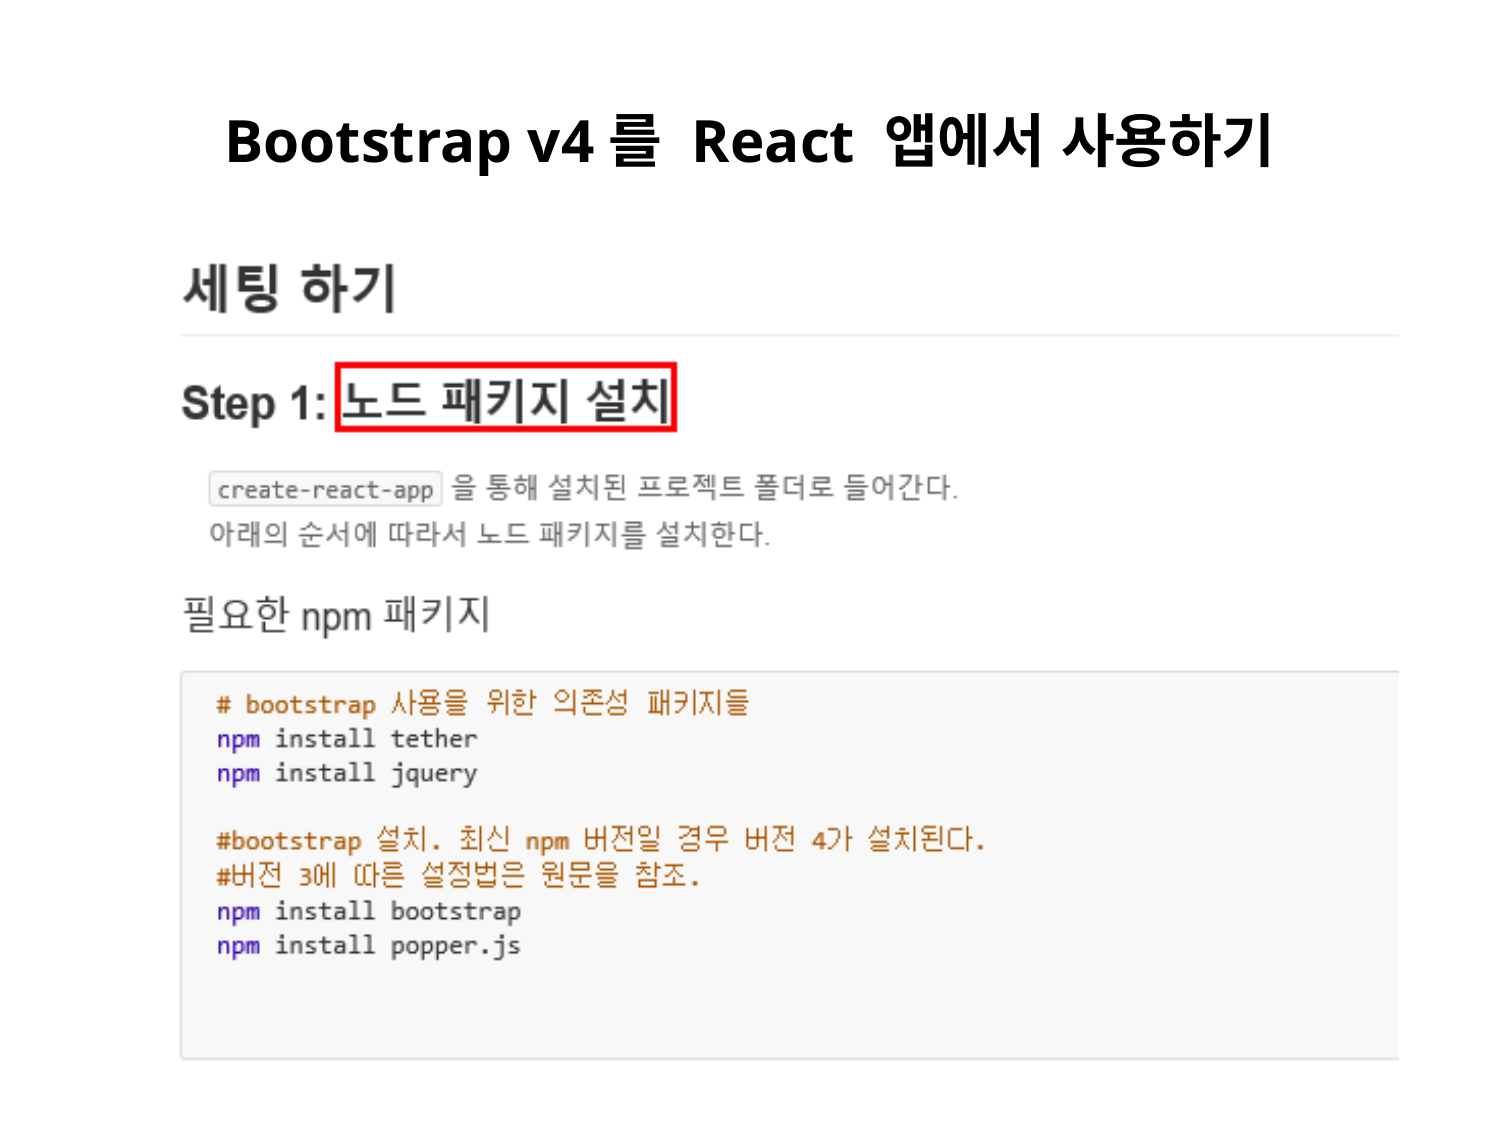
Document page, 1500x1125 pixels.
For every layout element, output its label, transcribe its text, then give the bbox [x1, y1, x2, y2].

title Bootstrap v4를 React 앱에서 사용하기 [75, 45, 1425, 233]
picture [105, 222, 1400, 1067]
